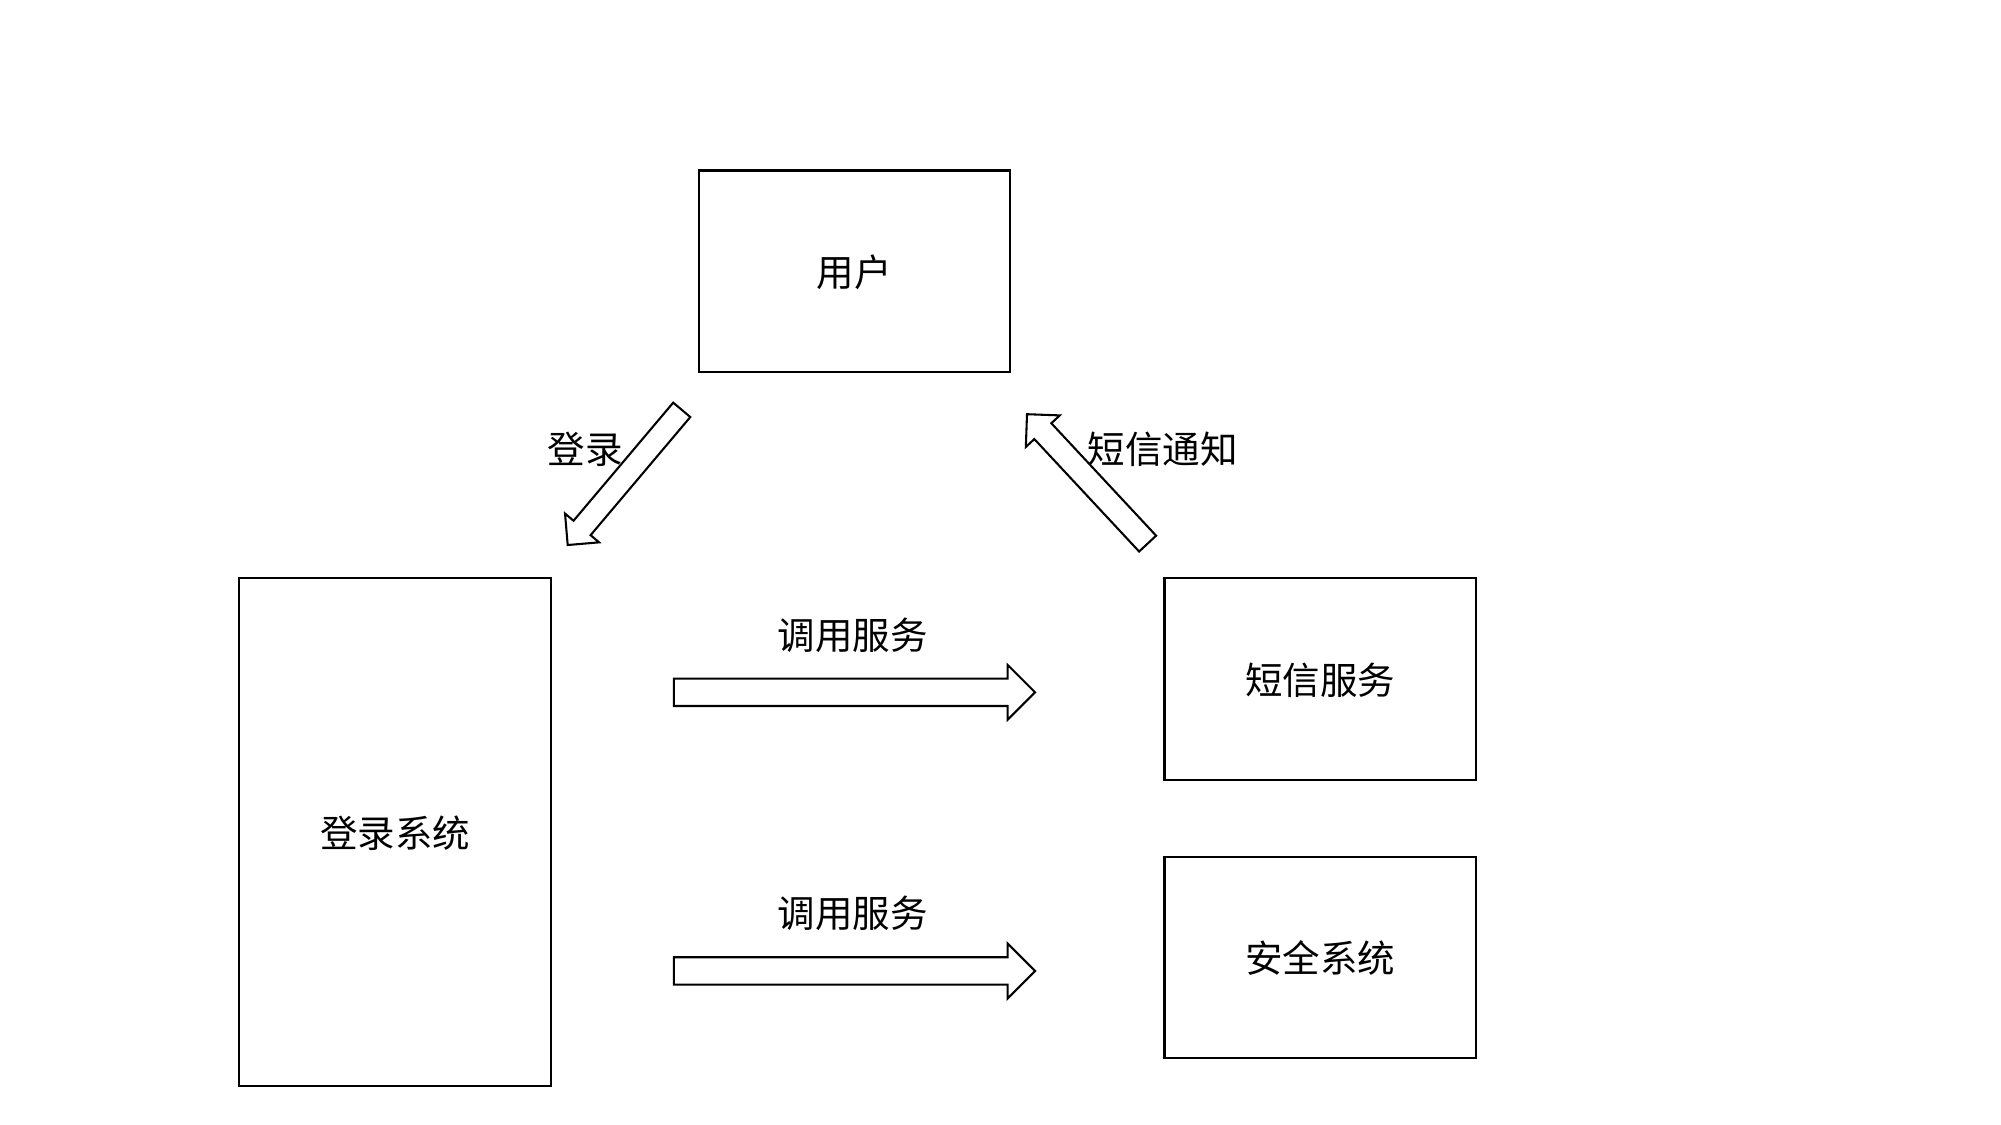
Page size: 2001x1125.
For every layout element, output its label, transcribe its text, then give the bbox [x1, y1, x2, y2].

text_box 登录系统 [238, 577, 552, 1087]
text_box 登录 [532, 418, 717, 478]
text_box [563, 478, 641, 547]
text_box [672, 662, 1037, 723]
text_box 调用服务 [762, 882, 947, 943]
text_box 短信服务 [1163, 577, 1477, 781]
text_box 用户 [698, 169, 1011, 373]
text_box [658, 401, 692, 418]
text_box 调用服务 [762, 604, 947, 664]
text_box 安全系统 [1163, 856, 1477, 1059]
text_box [672, 941, 1037, 1001]
text_box [1024, 413, 1158, 553]
text_box 短信通知 [1072, 418, 1257, 478]
